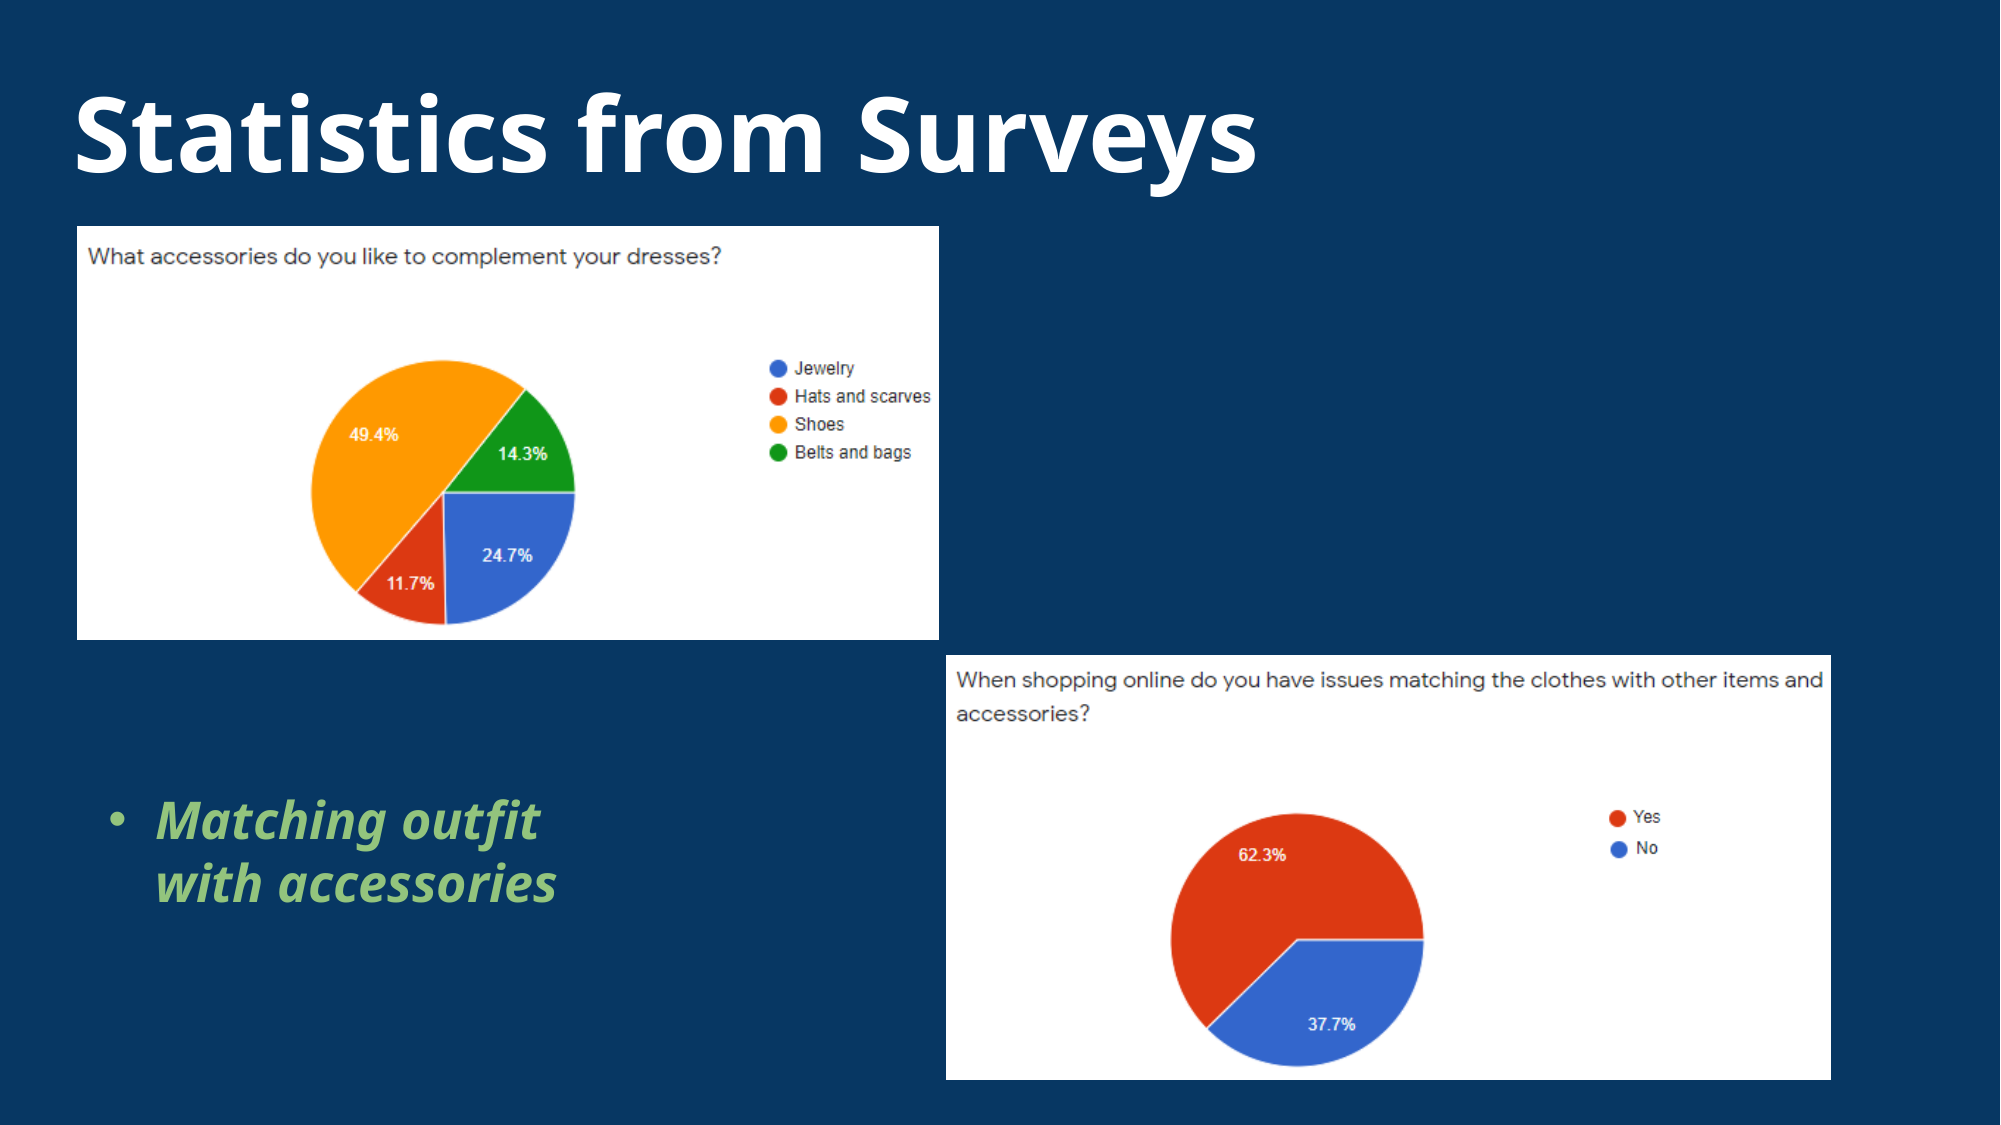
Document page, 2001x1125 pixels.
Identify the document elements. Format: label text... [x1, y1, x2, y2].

list Matching outfit with accessories [93, 720, 640, 1040]
picture [946, 655, 1831, 1080]
picture [76, 226, 939, 640]
title Statistics from Surveys [58, 56, 1425, 203]
